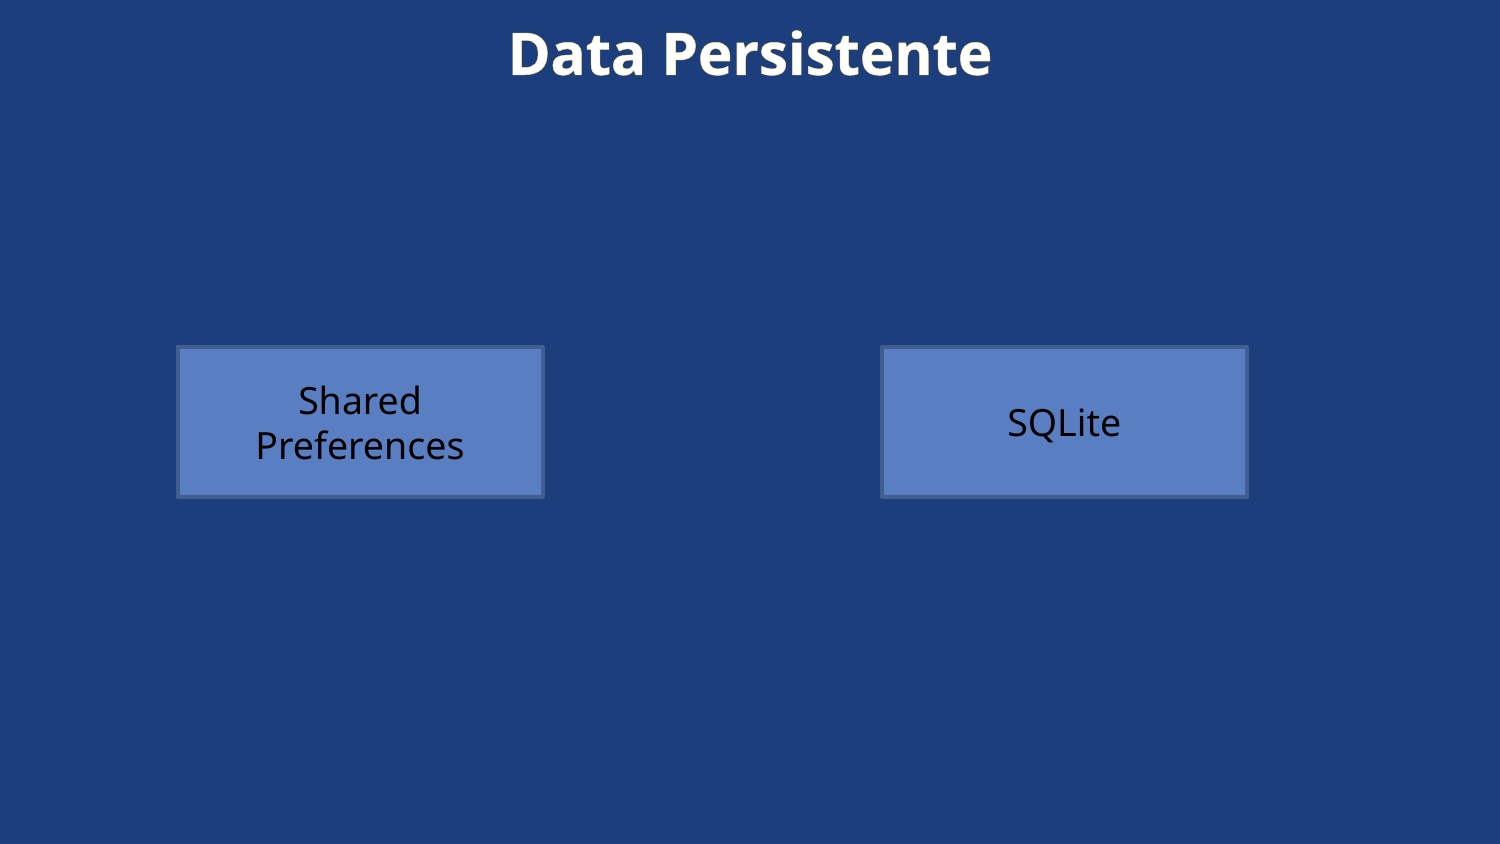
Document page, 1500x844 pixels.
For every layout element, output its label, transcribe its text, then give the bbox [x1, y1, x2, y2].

text_box Shared Preferences [176, 345, 545, 499]
text_box SQLite [880, 345, 1249, 499]
title Data Persistente [0, 0, 1500, 103]
